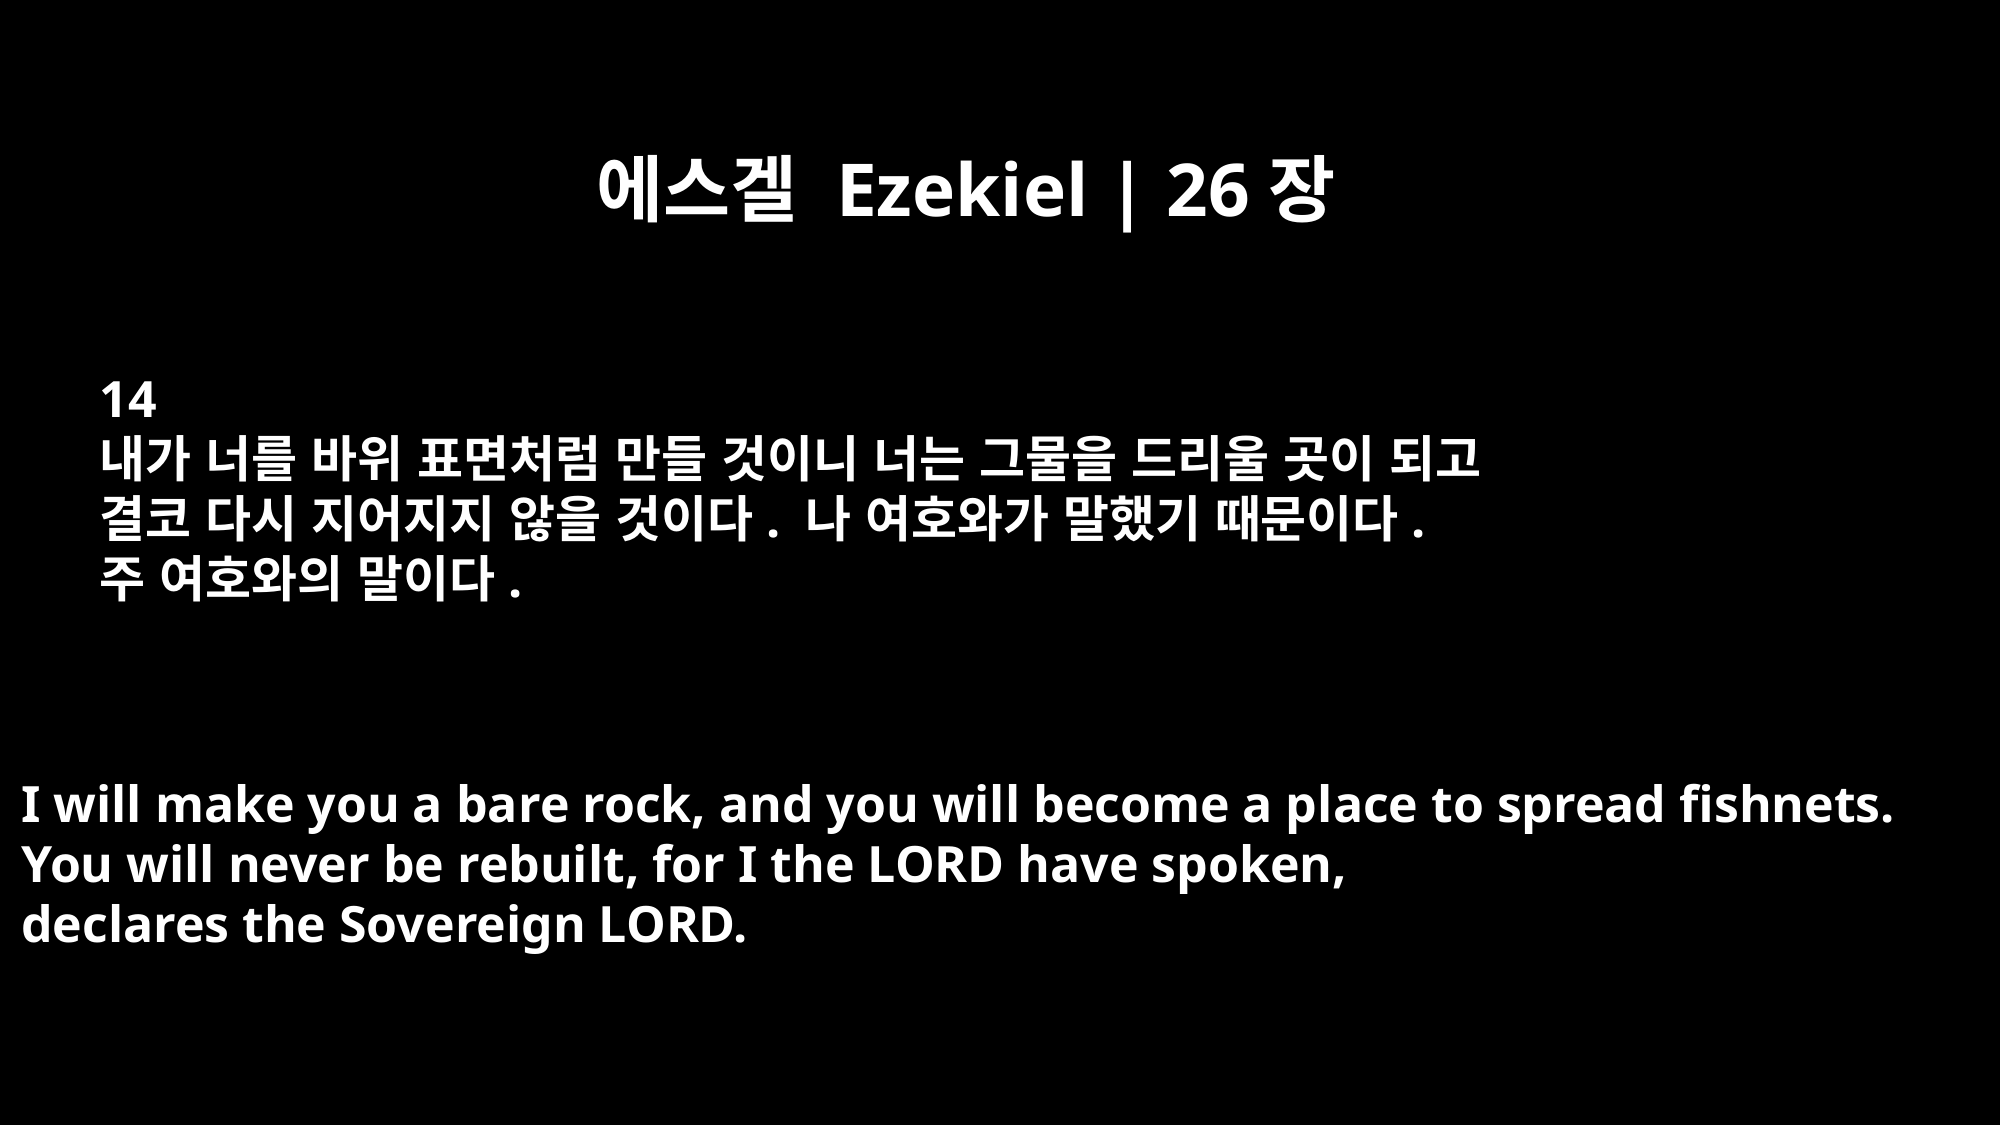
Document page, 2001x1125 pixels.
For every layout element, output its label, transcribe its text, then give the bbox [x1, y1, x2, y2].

text_box 에스겔 Ezekiel | 26장 [581, 136, 1351, 239]
text_box I will make you a bare rock, and you will become a place to spread fishnets. You will never be rebuilt, for I the LORD have spoken, declares the Sovereign LORD. [6, 764, 1924, 960]
text_box 14 내가 너를 바위 표면처럼 만들 것이니 너는 그물을 드리울 곳이 되고 결코 다시 지어지지 않을 것이다. 나 여호와가 말했기 때문이다. 주 여호와의 말이다. [85, 359, 1512, 615]
